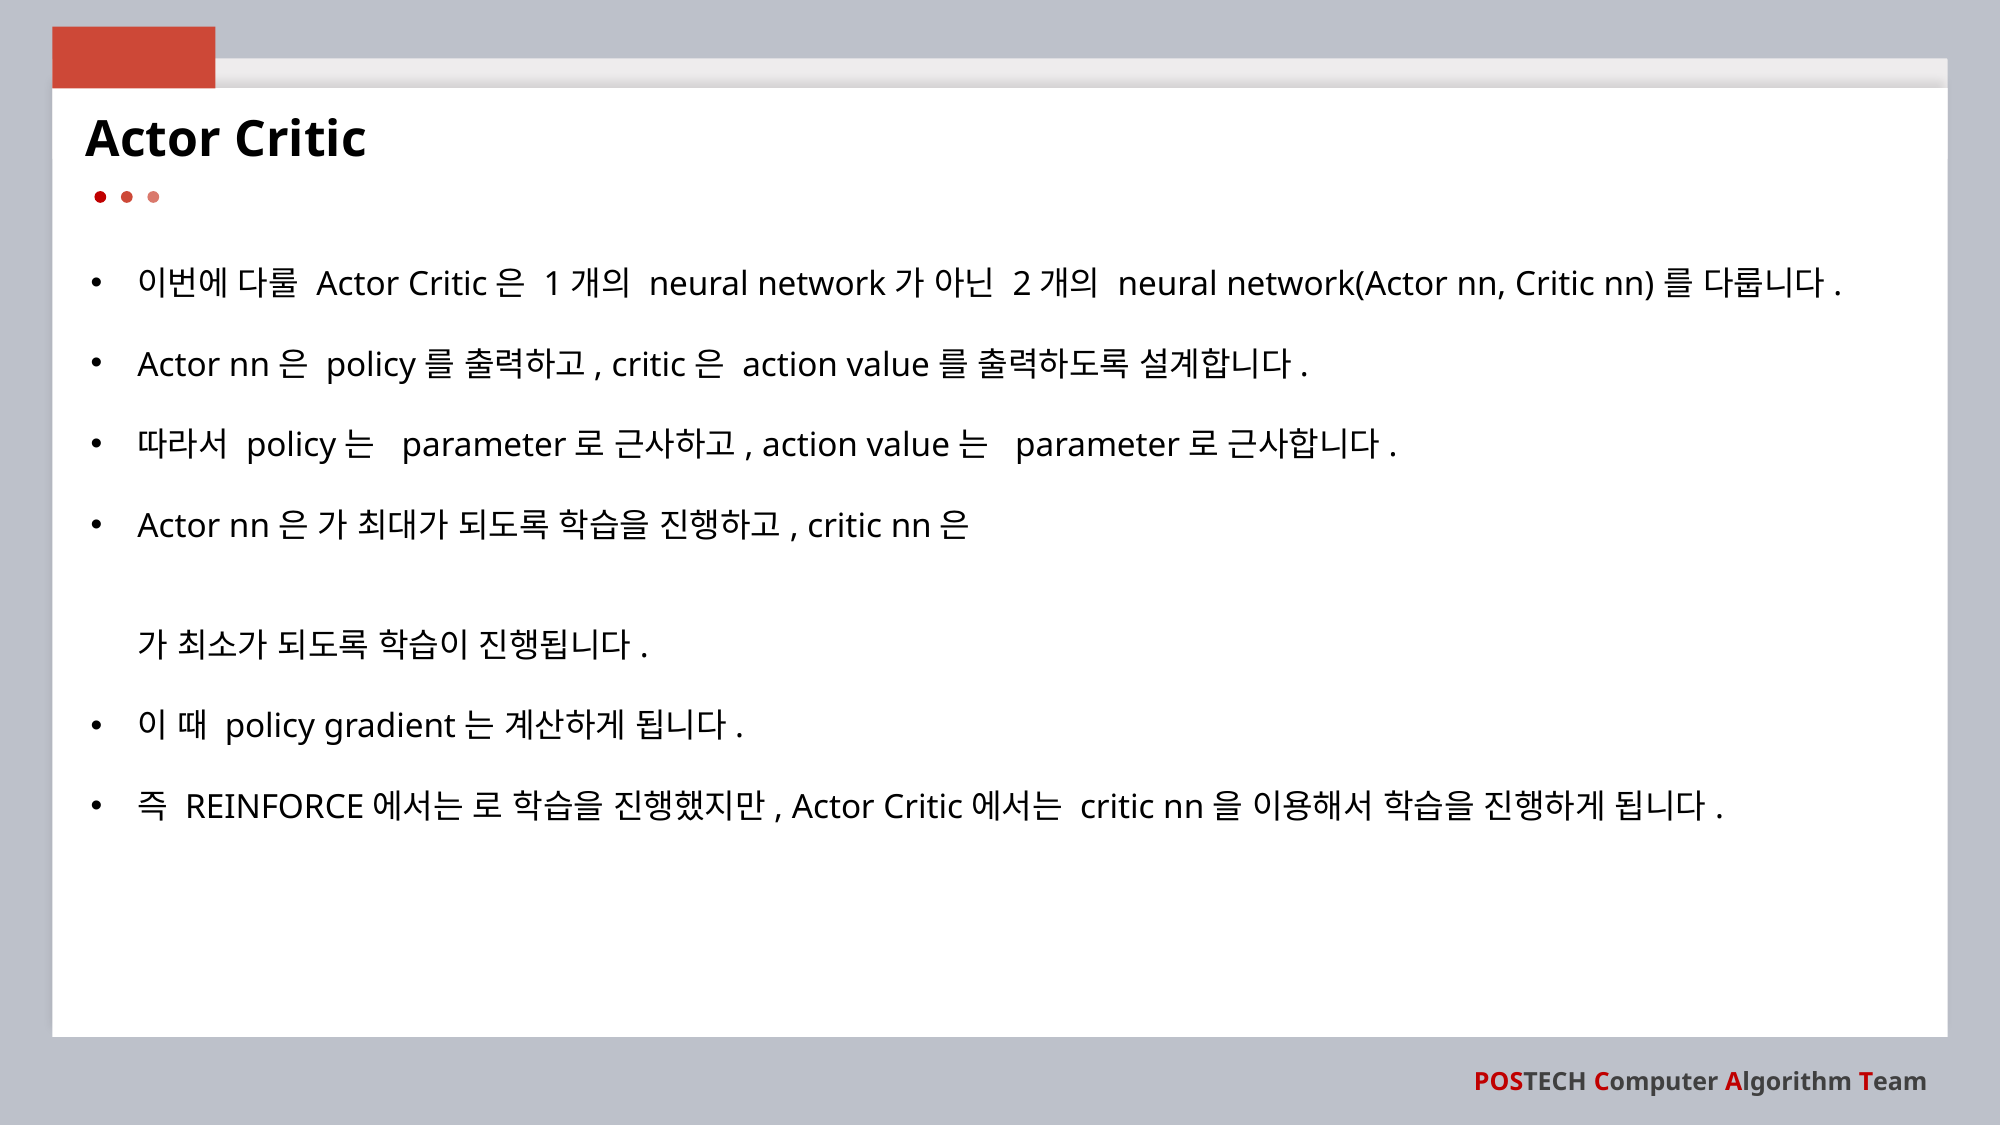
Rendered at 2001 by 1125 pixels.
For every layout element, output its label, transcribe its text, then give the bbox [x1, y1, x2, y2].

list Actor Critic [71, 106, 704, 176]
